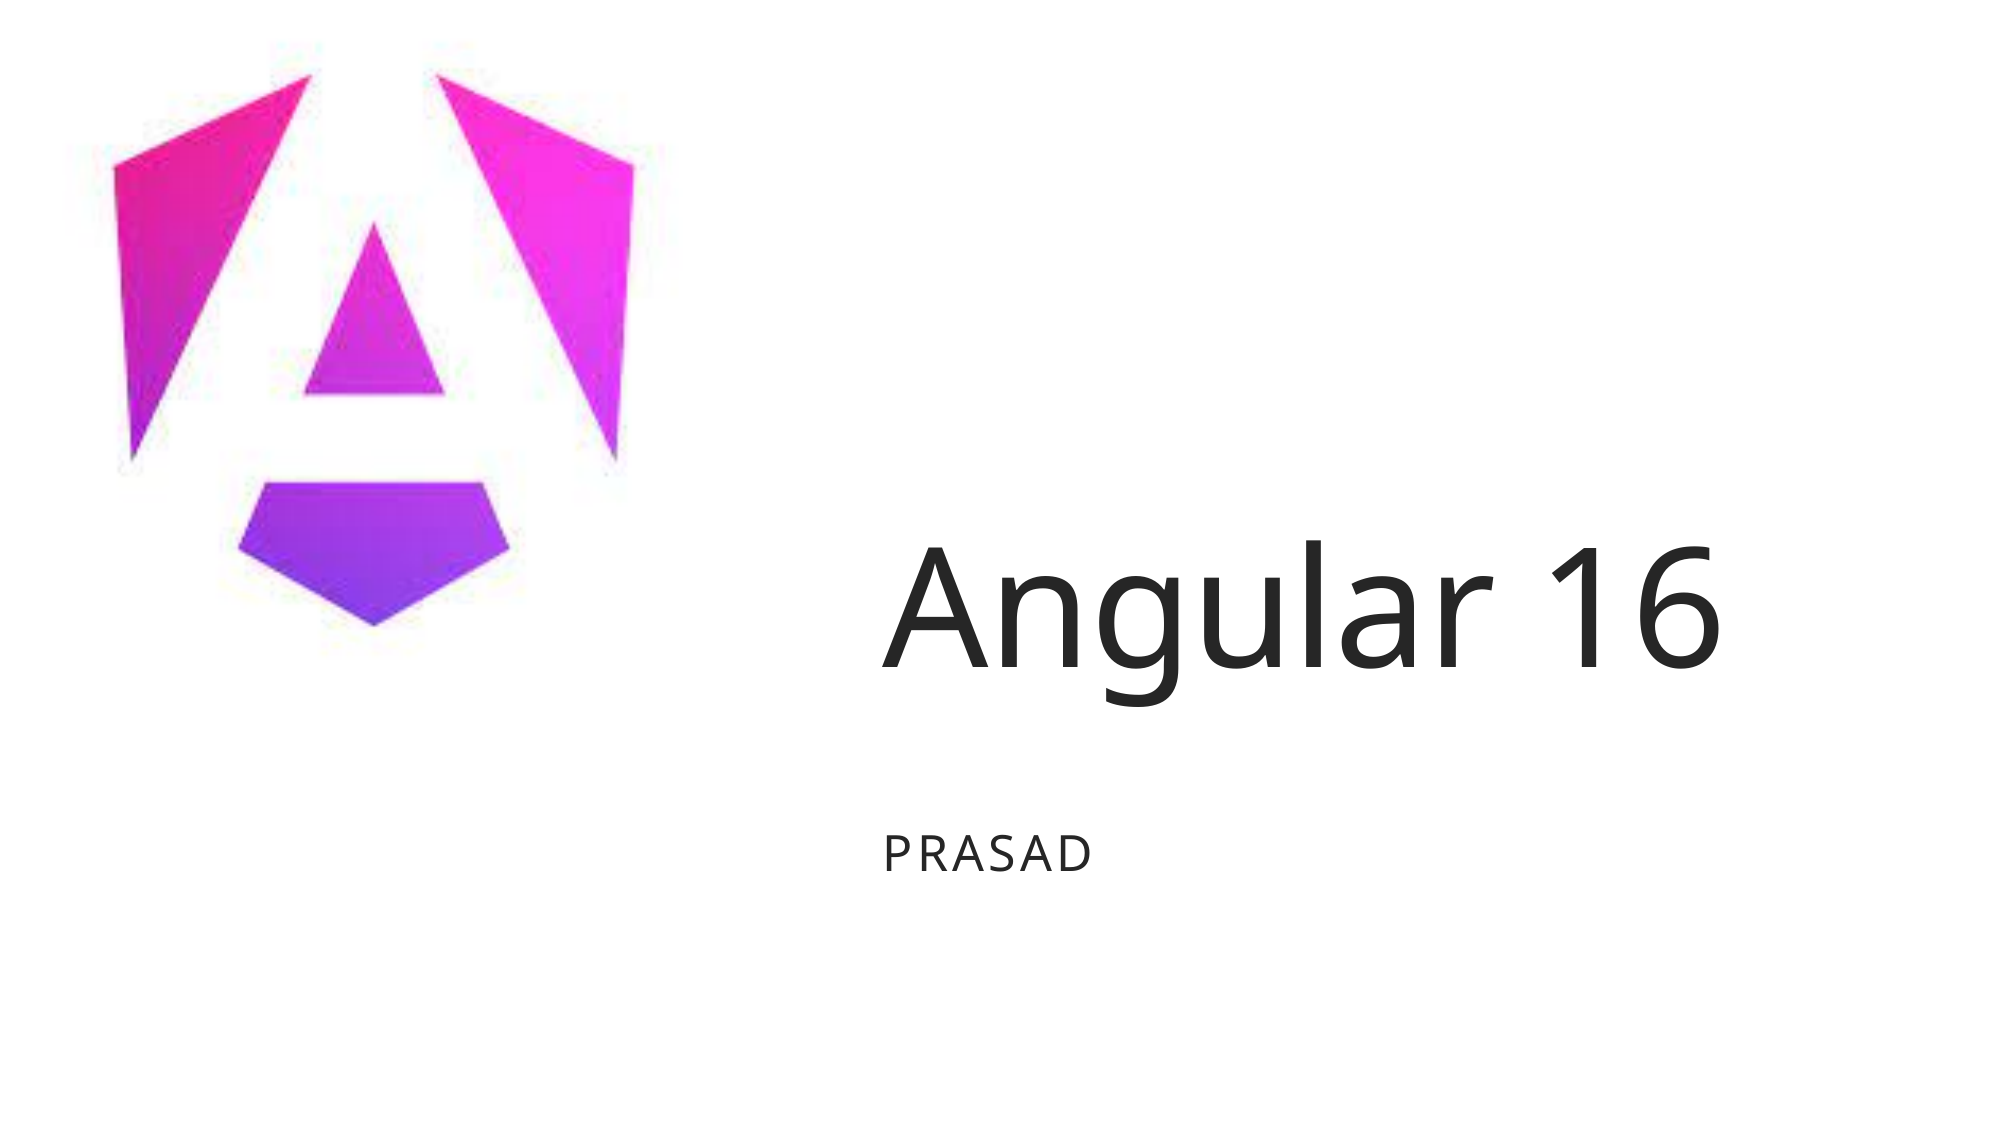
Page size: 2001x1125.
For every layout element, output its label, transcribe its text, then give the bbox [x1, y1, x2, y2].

subtitle Prasad [867, 766, 1897, 935]
picture [16, 0, 734, 710]
title Angular 16 [867, 104, 1894, 710]
